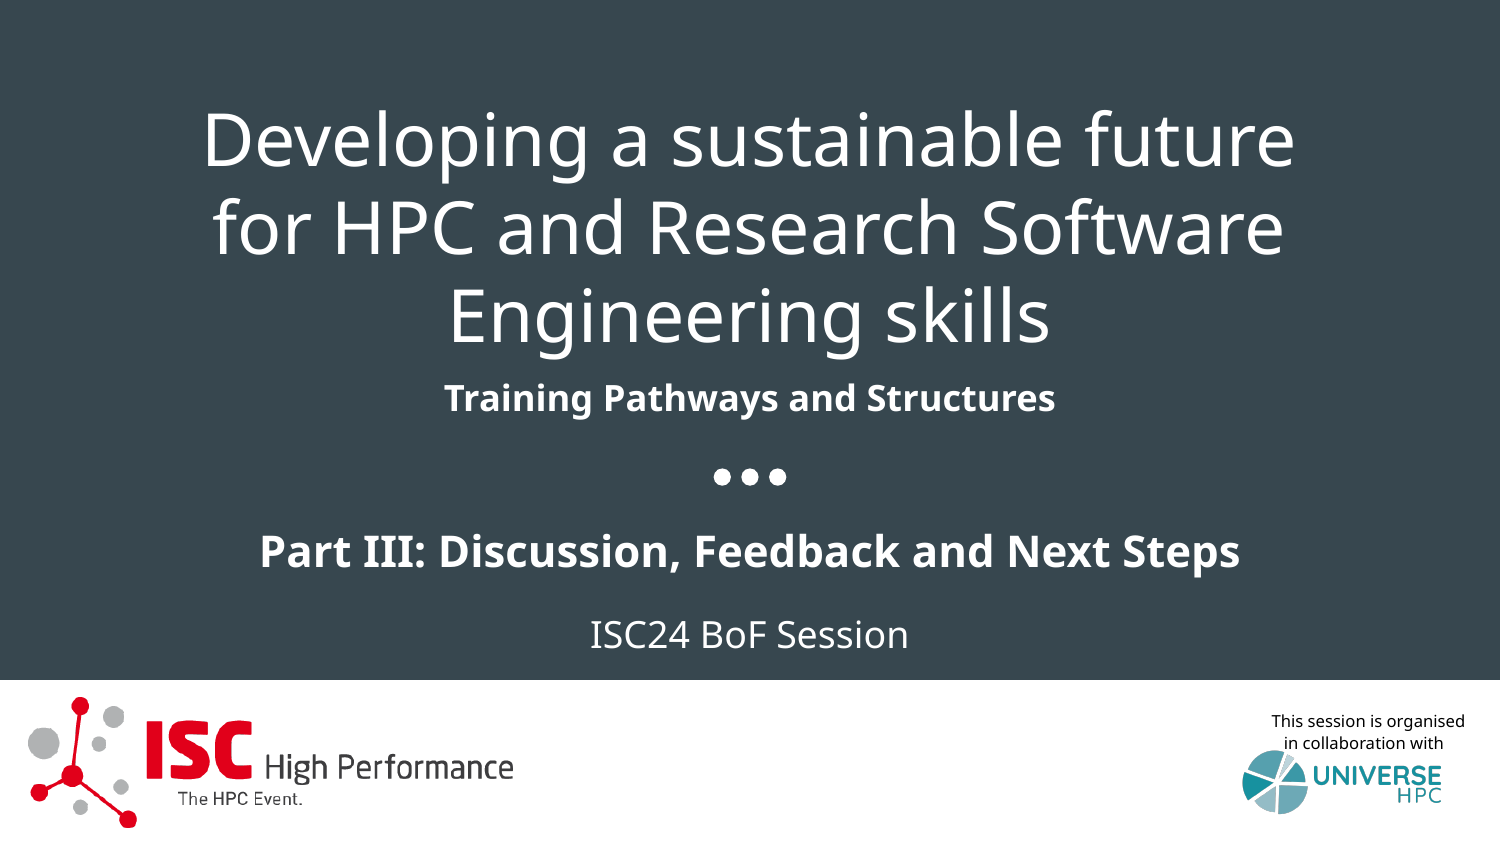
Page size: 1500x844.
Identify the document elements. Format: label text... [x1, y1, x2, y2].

title Developing a sustainable future for HPC and Research Software Engineering skills Training Pathways and Structures [181, 71, 1319, 434]
picture [1227, 732, 1460, 833]
text_box This session is organised in collaboration with [1253, 703, 1484, 767]
picture [28, 696, 513, 828]
subtitle Part III: Discussion, Feedback and Next Steps ISC24 BoF Session [110, 508, 1390, 685]
text_box [0, 680, 1500, 844]
